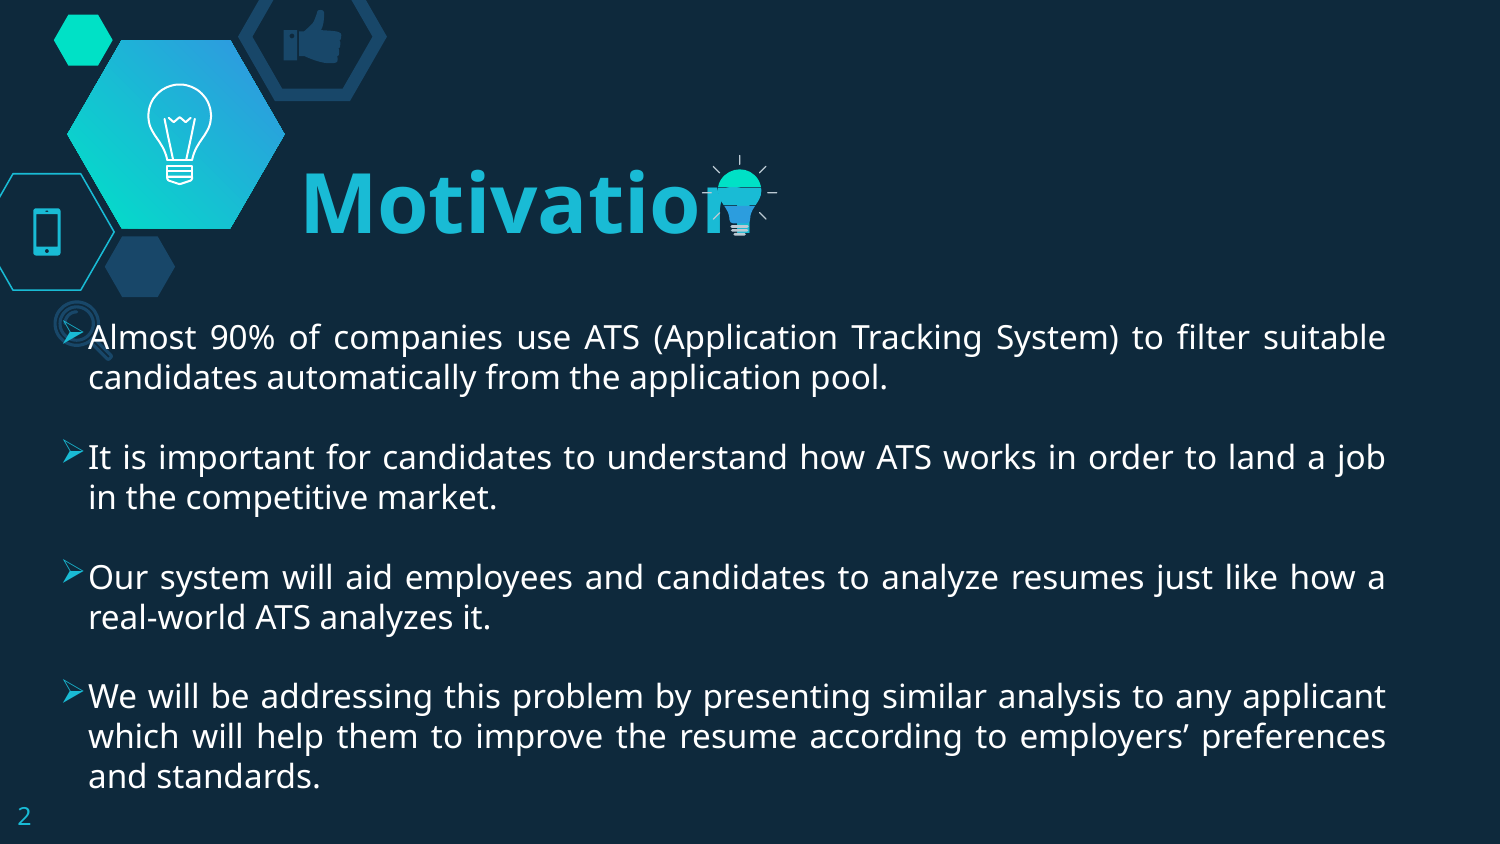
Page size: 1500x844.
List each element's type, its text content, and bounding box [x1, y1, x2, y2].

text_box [701, 154, 778, 236]
slide_number 2 [2, 785, 93, 844]
text_box Almost 90% of companies use ATS (Application Tracking System) to filter suitable candidates automatically from the application pool. It is important for candidates to understand how ATS works in order to land a job in the competitive market. Our system will aid employees and candidates to analyze resumes just like how a real-world ATS analyzes it. We will be addressing this problem by presenting similar analysis to any applicant which will help them to improve the resume according to employers’ preferences and standards. [45, 301, 1404, 787]
title Motivation [284, 159, 1235, 266]
